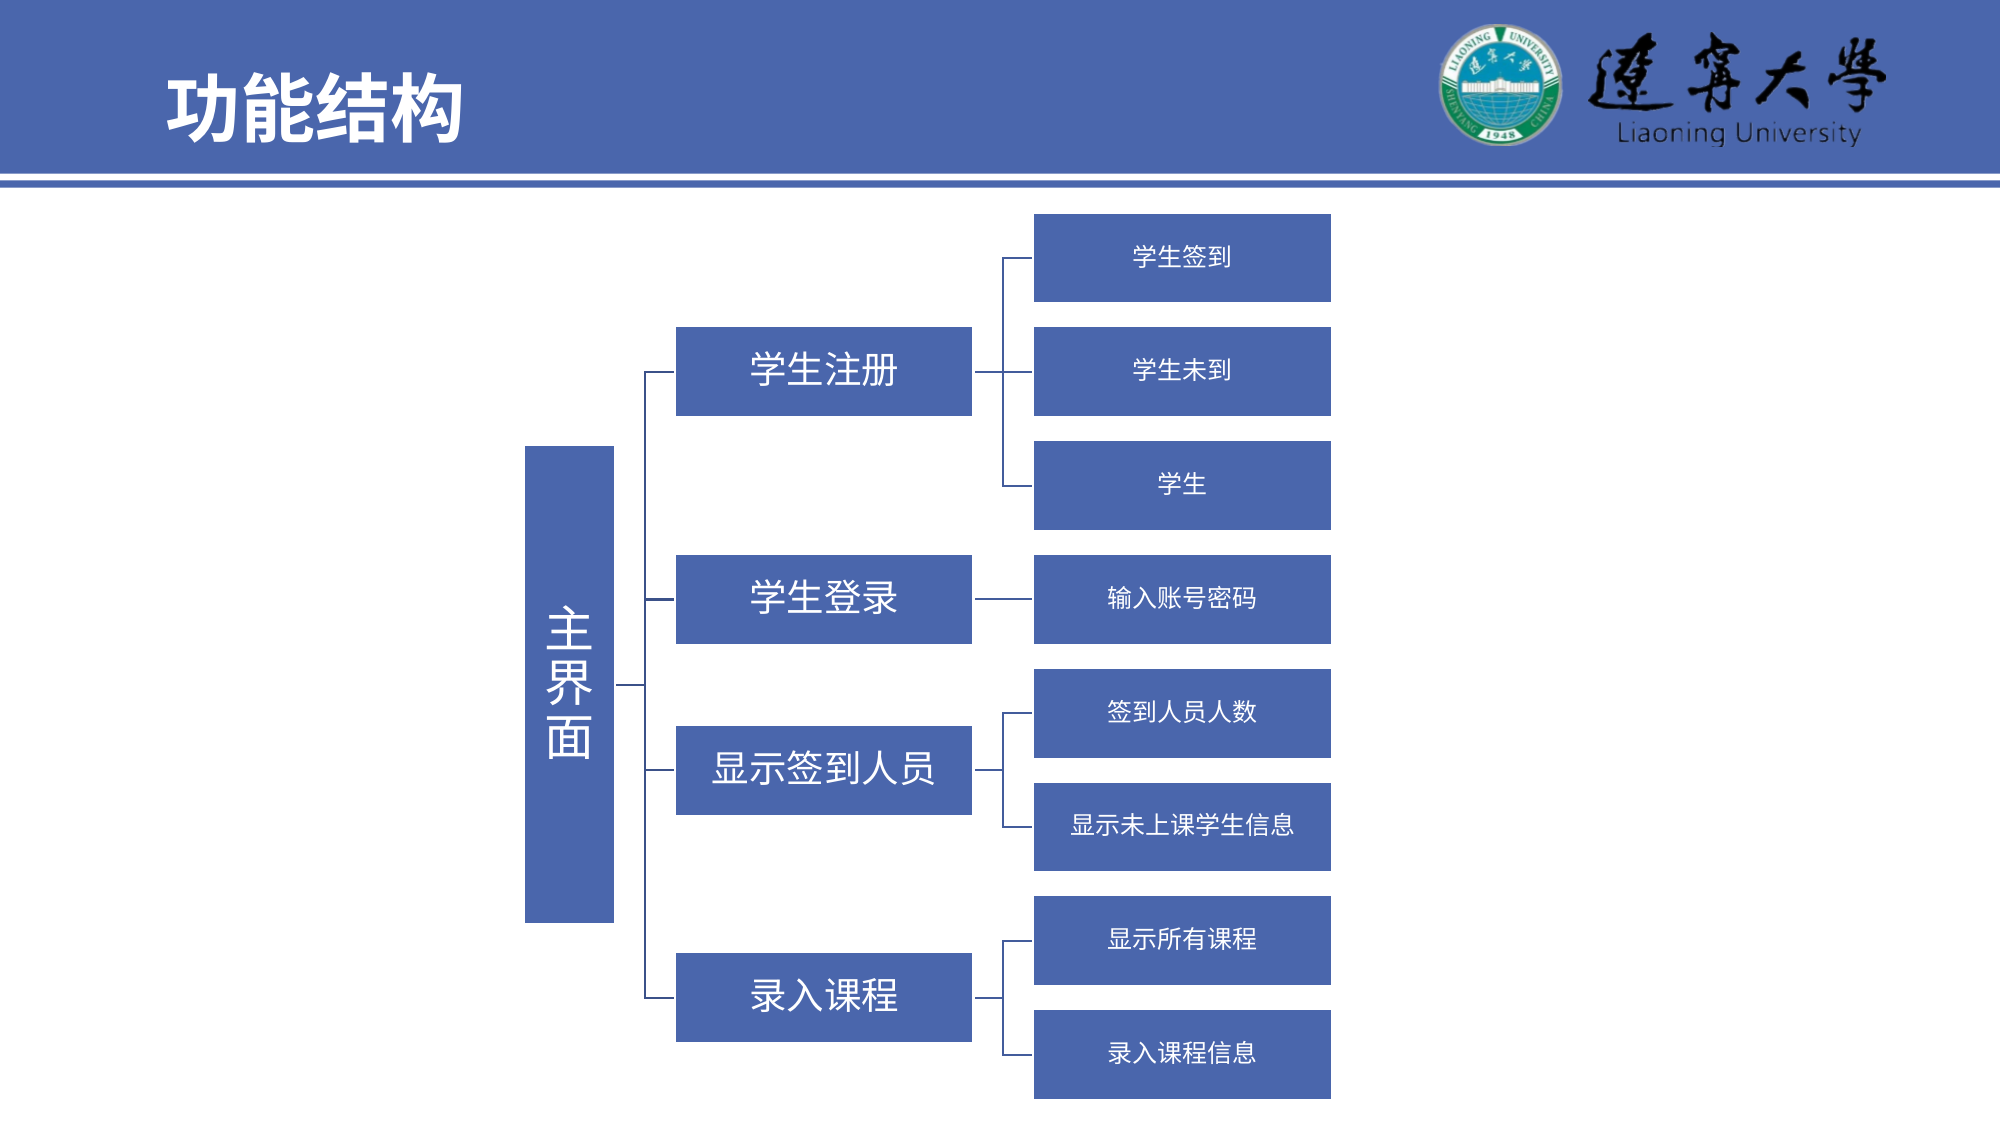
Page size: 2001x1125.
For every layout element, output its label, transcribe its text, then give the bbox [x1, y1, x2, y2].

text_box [255, 211, 1601, 1101]
text_box [0, 179, 2000, 189]
picture [1436, 24, 1564, 146]
text_box 功能结构 [150, 9, 1088, 160]
text_box [0, 0, 2000, 175]
picture [1588, 32, 1886, 148]
